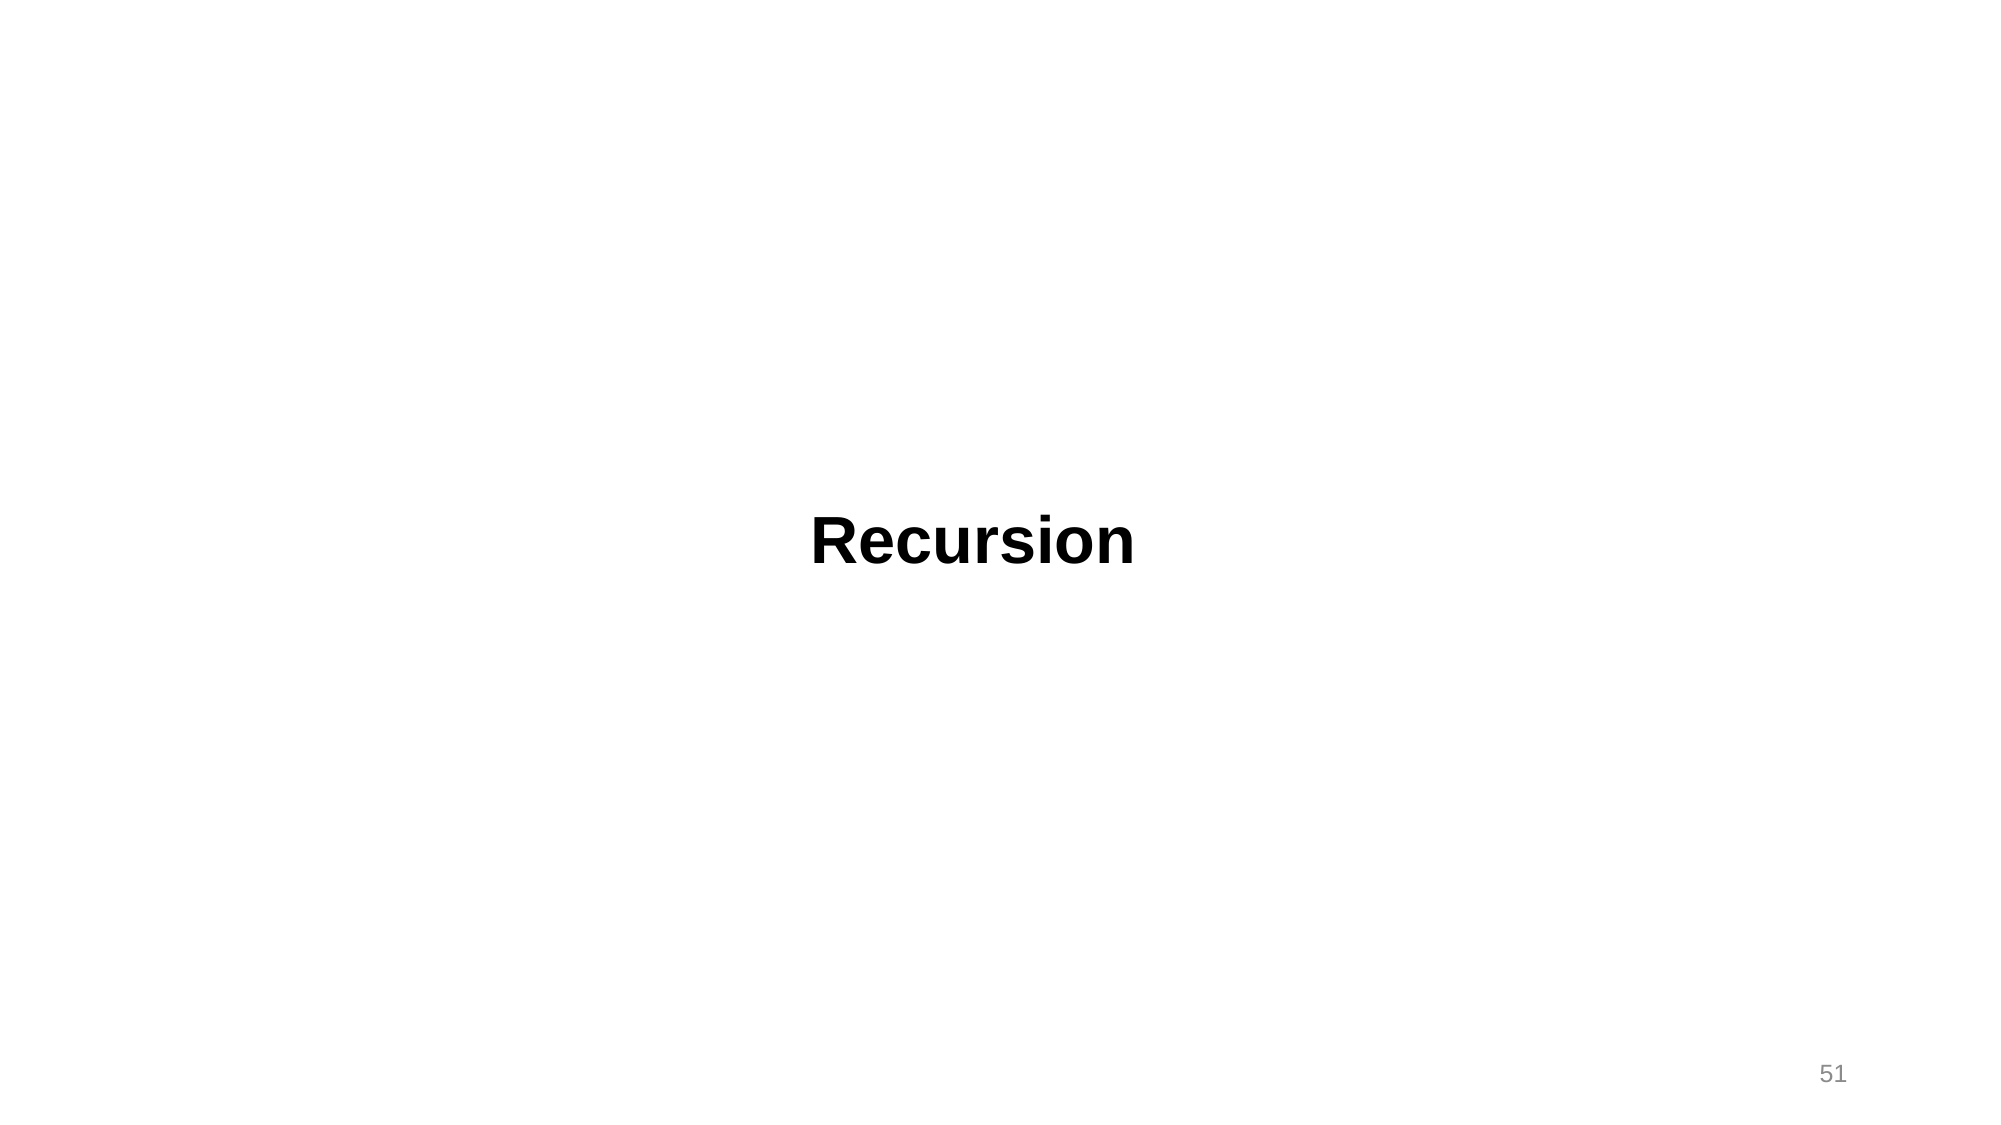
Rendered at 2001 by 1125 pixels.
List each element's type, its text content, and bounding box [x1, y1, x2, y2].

text_box Recursion [456, 498, 1491, 627]
slide_number 51 [1412, 1042, 1863, 1103]
